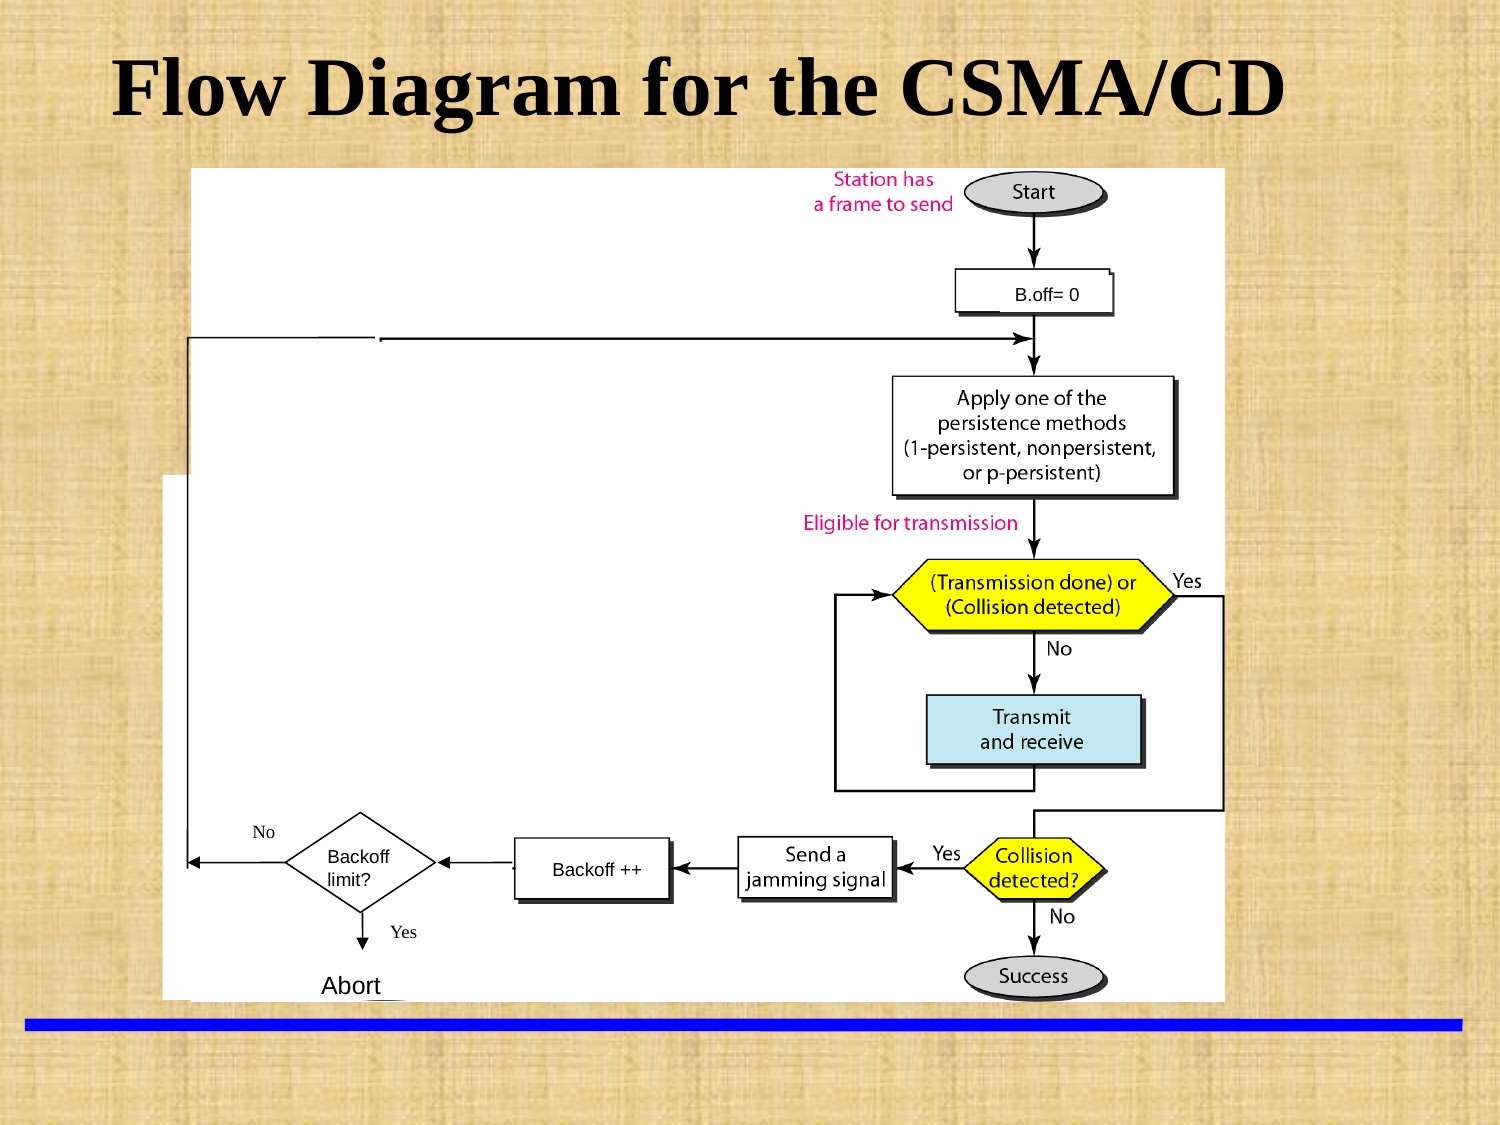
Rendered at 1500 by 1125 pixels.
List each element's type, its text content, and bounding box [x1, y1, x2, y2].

picture [0, 0, 1500, 1125]
text_box Flow Diagram for the CSMA/CD [50, 24, 1350, 140]
text_box [162, 474, 186, 1000]
